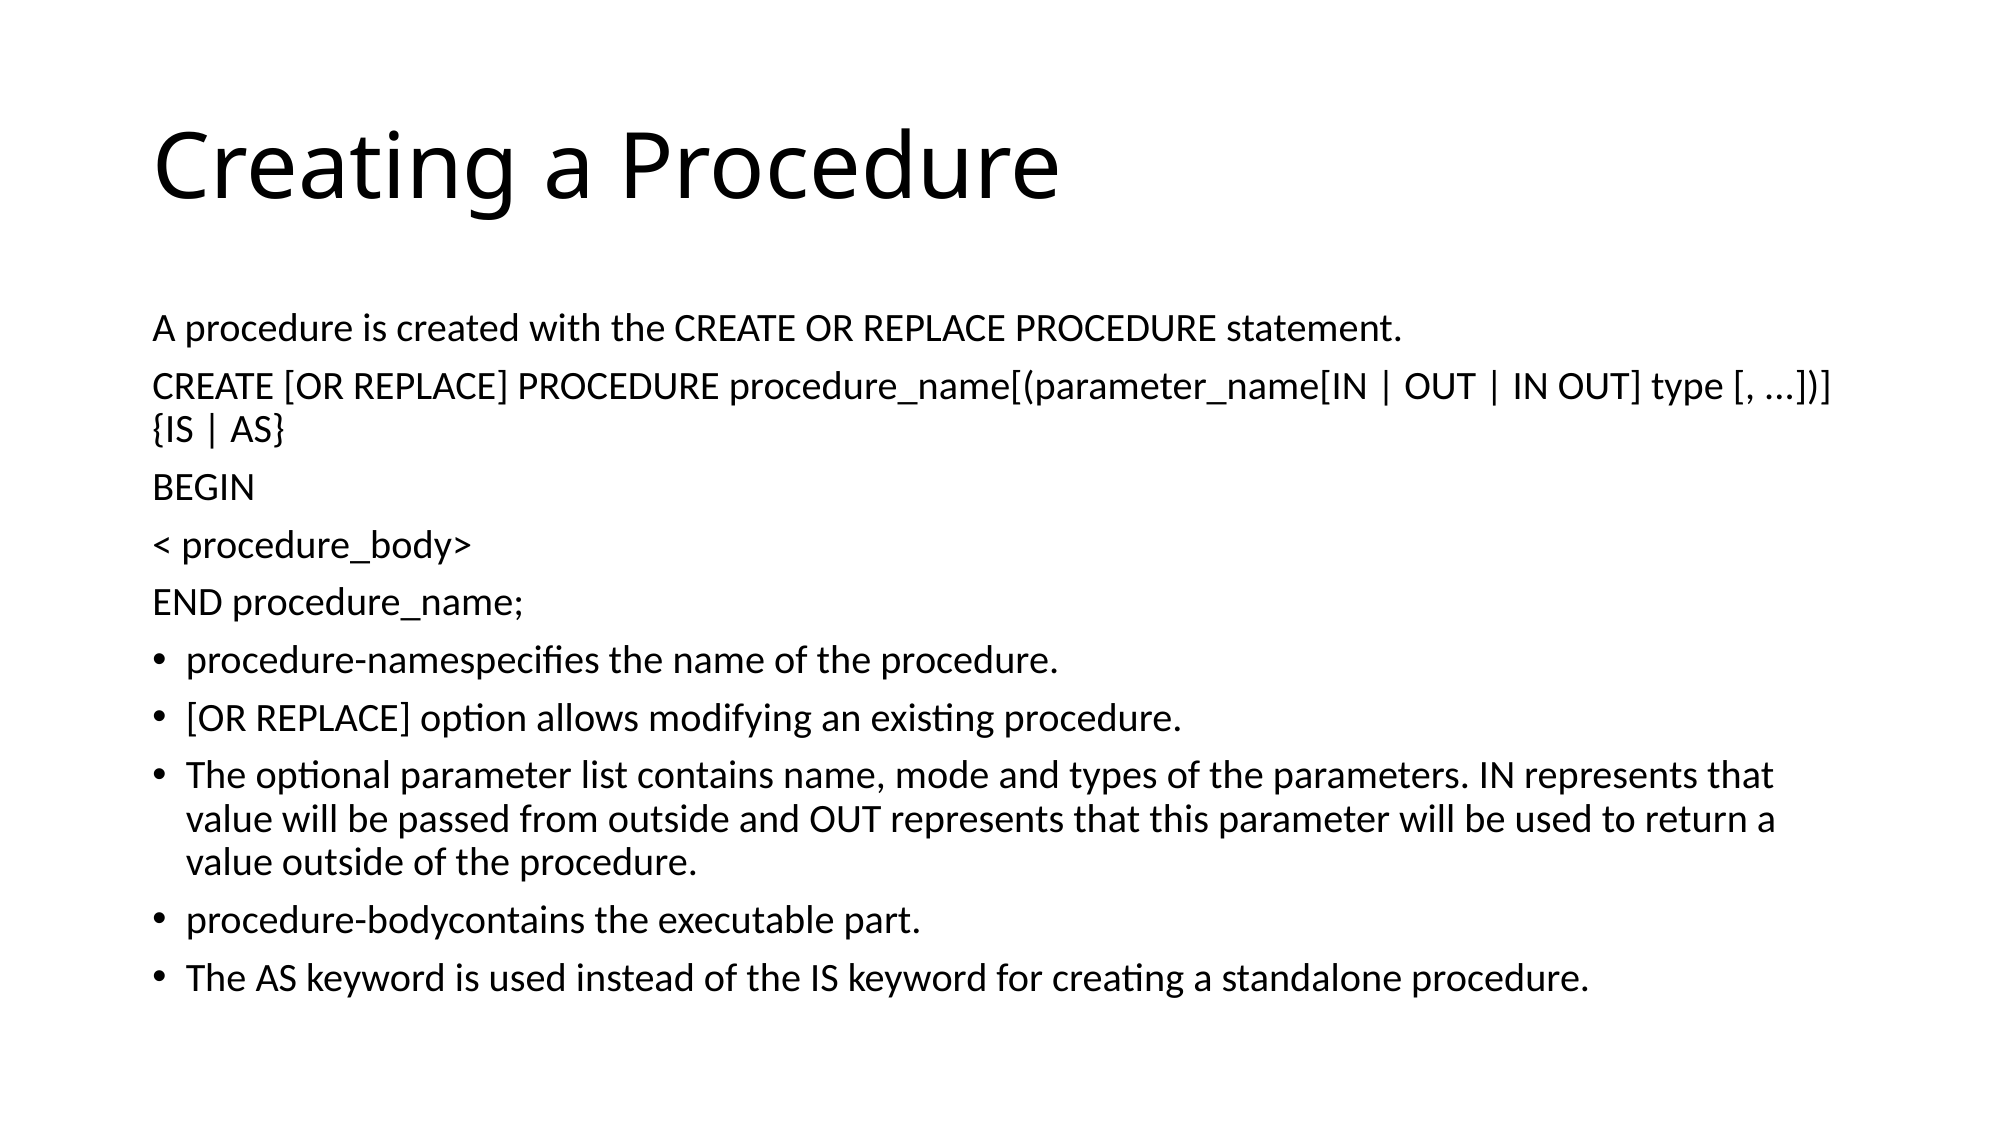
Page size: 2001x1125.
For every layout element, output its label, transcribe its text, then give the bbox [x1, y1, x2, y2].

list A procedure is created with the CREATE OR REPLACE PROCEDURE statement. CREATE [OR REPLACE] PROCEDURE procedure_name[(parameter_name[IN | OUT | IN OUT] type [, ...])] {IS | AS} BEGIN < procedure_body> END procedure_name; procedure-namespecifies the name of the procedure. [OR REPLACE] option allows modifying an existing procedure. The optional parameter list contains name, mode and types of the parameters. IN represents that value will be passed from outside and OUT represents that this parameter will be used to return a value outside of the procedure. procedure-bodycontains the executable part. The AS keyword is used instead of the IS keyword for creating a standalone procedure. [137, 299, 1863, 1014]
title Creating a Procedure [137, 59, 1863, 278]
